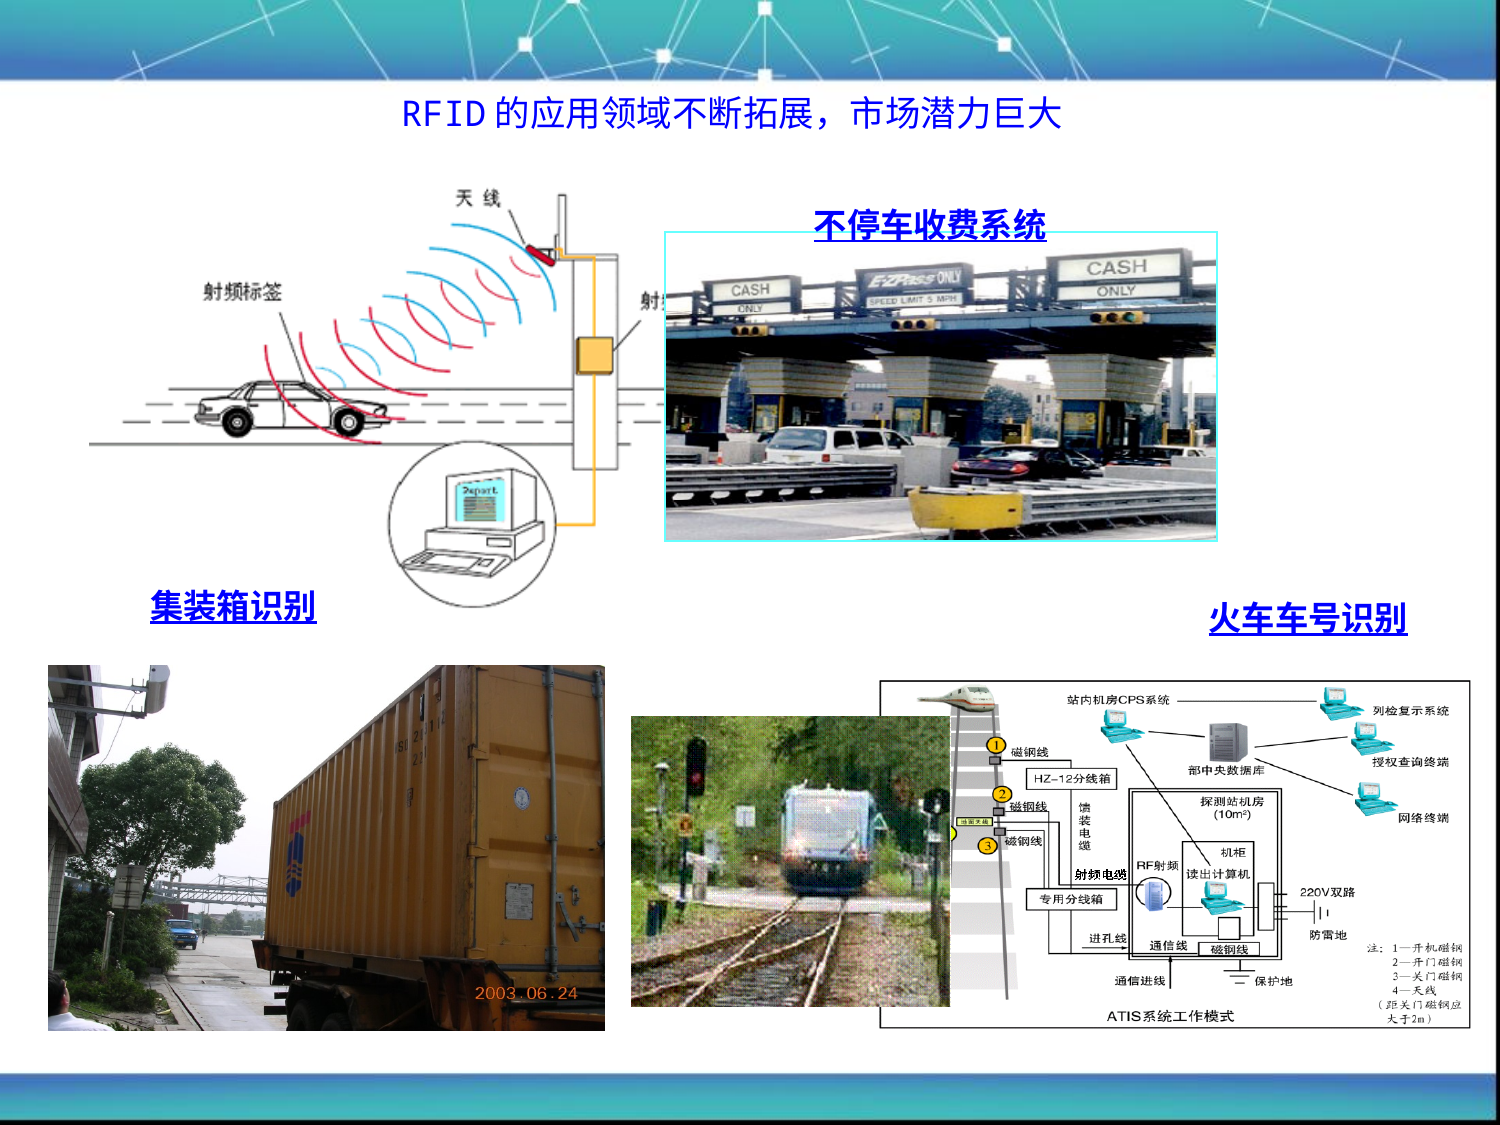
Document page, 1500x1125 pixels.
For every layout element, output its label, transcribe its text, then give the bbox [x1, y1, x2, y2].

text_box 集装箱识别 [11, 578, 455, 633]
text_box 火车车号识别 [1122, 590, 1495, 645]
footer [512, 1024, 988, 1103]
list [665, 232, 1217, 540]
title RFID的应用领域不断拓展，市场潜力巨大 [64, 83, 1399, 209]
picture [0, 0, 1500, 1125]
text_box 不停车收费系统 [745, 196, 1152, 231]
